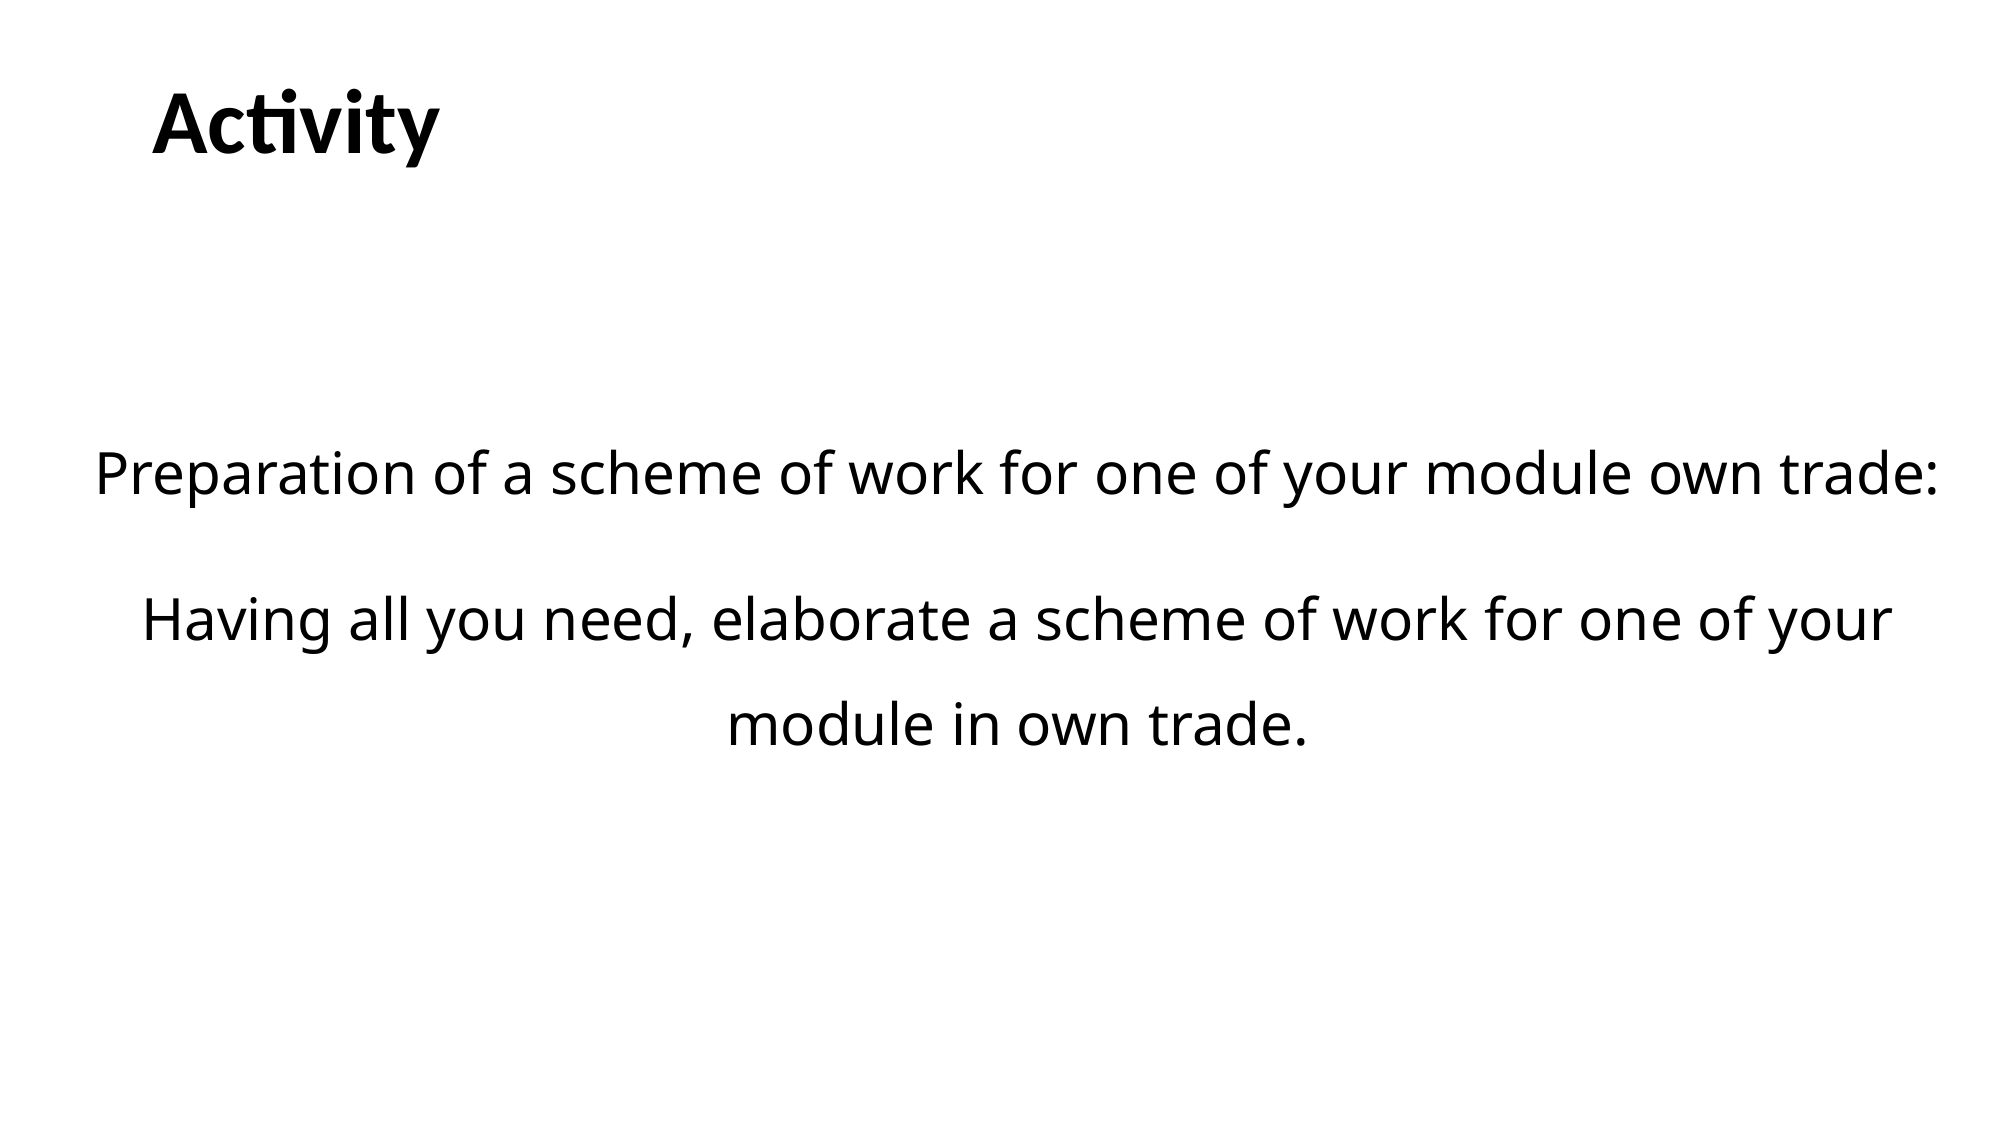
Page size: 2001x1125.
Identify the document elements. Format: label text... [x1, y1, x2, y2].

list Preparation of a scheme of work for one of your module own trade: Having all you need, elaborate a scheme of work for one of your module in own trade. [35, 170, 2000, 1125]
title Activity [137, 59, 1863, 170]
